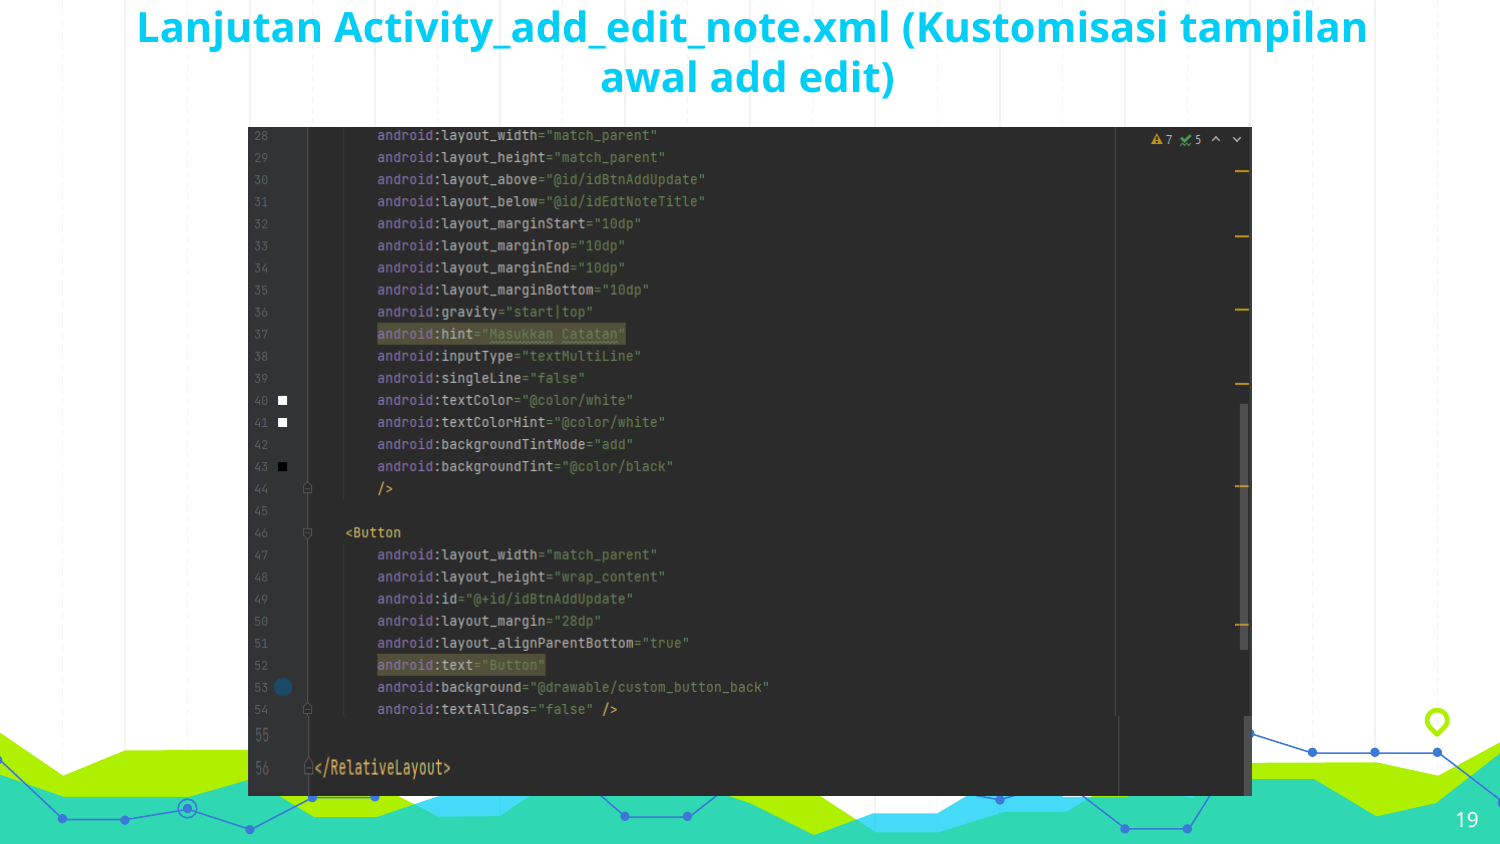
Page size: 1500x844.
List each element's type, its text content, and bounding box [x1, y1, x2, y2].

picture [248, 127, 1252, 796]
slide_number ‹#› [1403, 791, 1494, 844]
title Lanjutan Activity_add_edit_note.xml (Kustomisasi tampilan awal add edit) [91, 30, 1404, 116]
